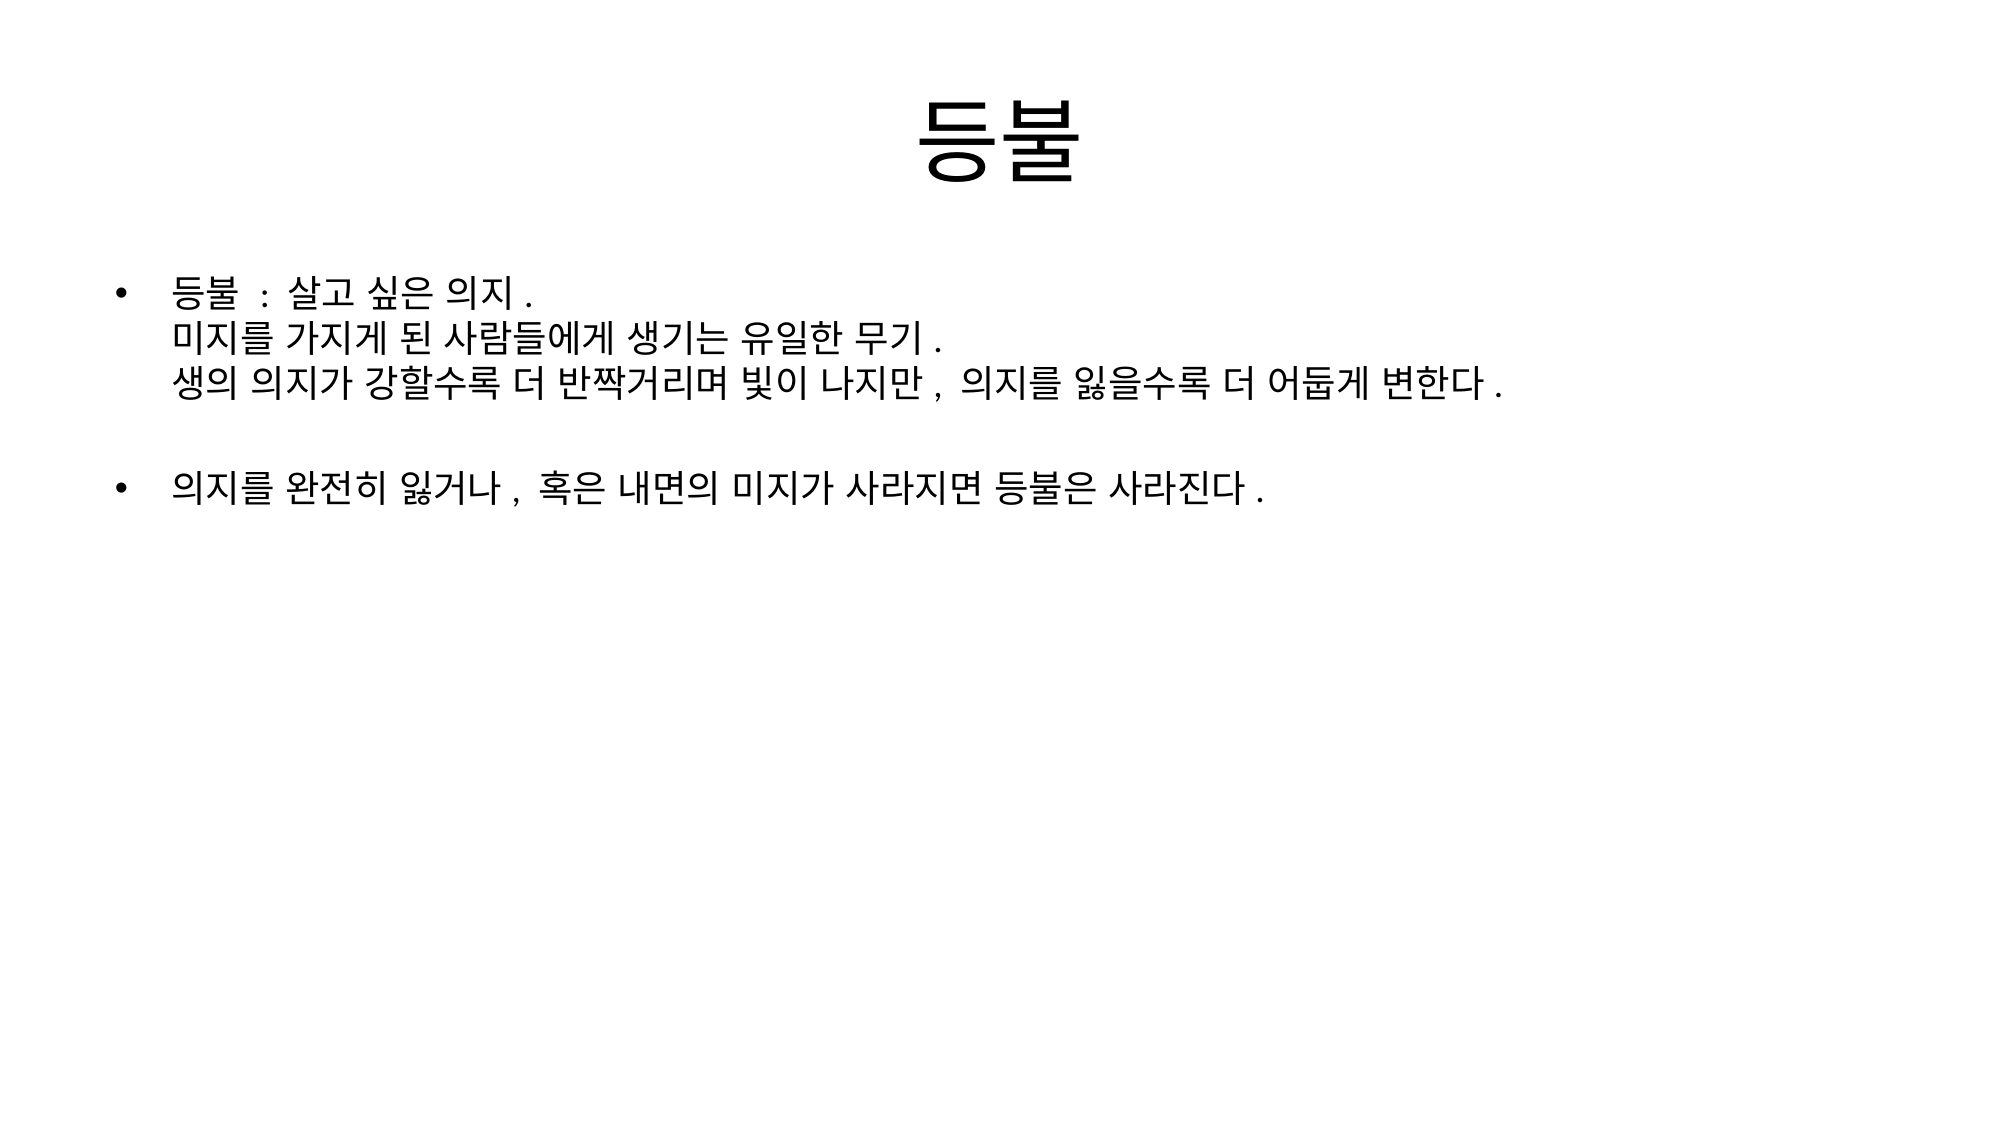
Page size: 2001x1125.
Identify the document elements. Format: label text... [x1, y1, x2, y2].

title 등불 [99, 45, 1900, 233]
list 등불 : 살고 싶은 의지. 미지를 가지게 된 사람들에게 생기는 유일한 무기. 생의 의지가 강할수록 더 반짝거리며 빛이 나지만, 의지를 잃을수록 더 어둡게 변한다. 의지를 완전히 잃거나, 혹은 내면의 미지가 사라지면 등불은 사라진다. [99, 262, 1900, 1005]
